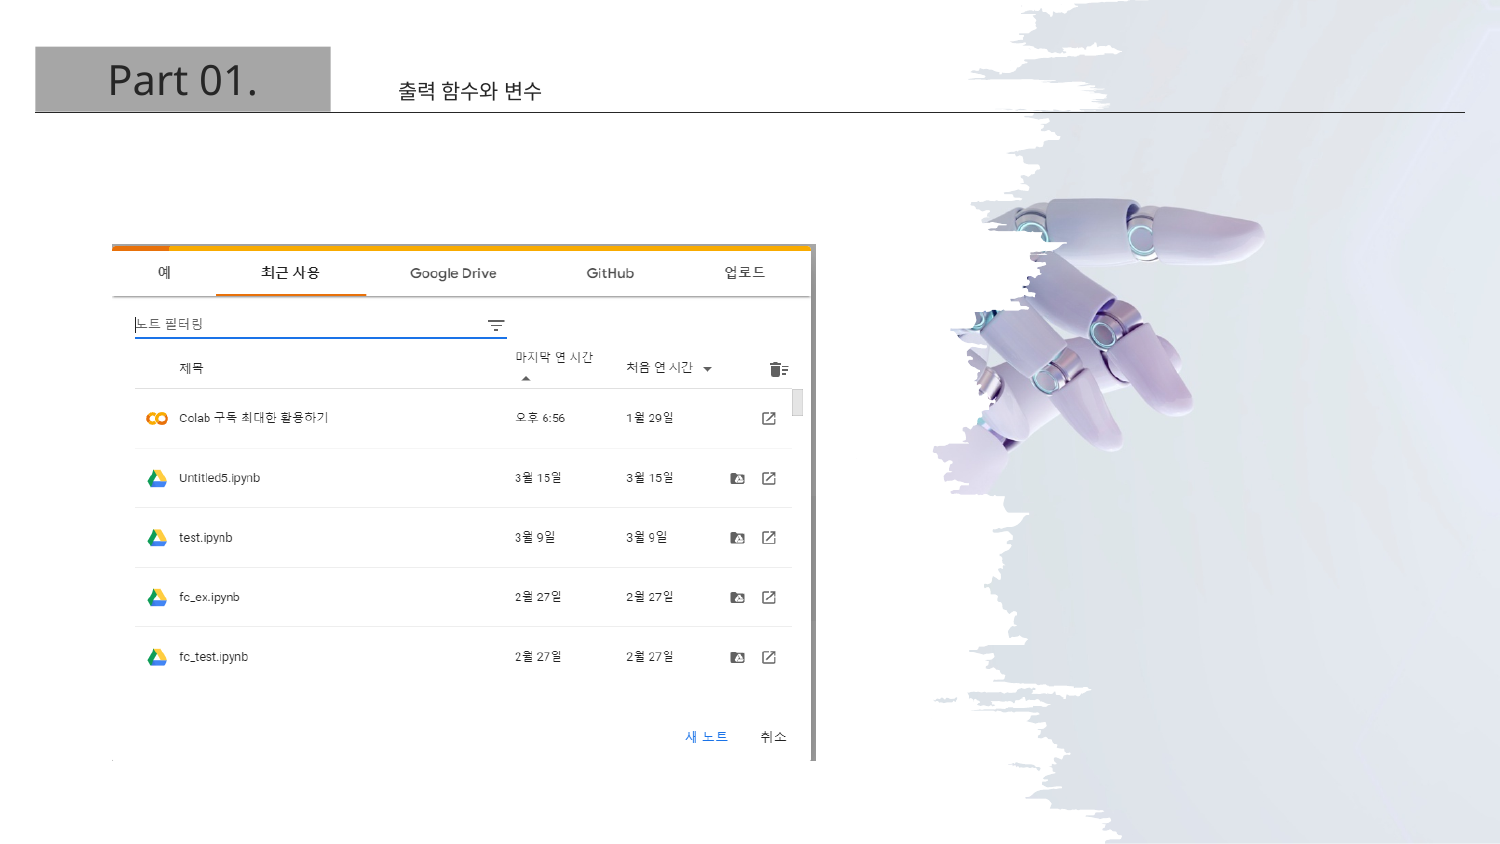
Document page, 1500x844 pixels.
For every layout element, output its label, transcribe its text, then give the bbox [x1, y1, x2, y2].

text_box 출력 함수와 변수 [316, 71, 625, 111]
picture [111, 244, 816, 762]
text_box Part 01. [35, 46, 331, 111]
picture [855, 0, 1500, 844]
